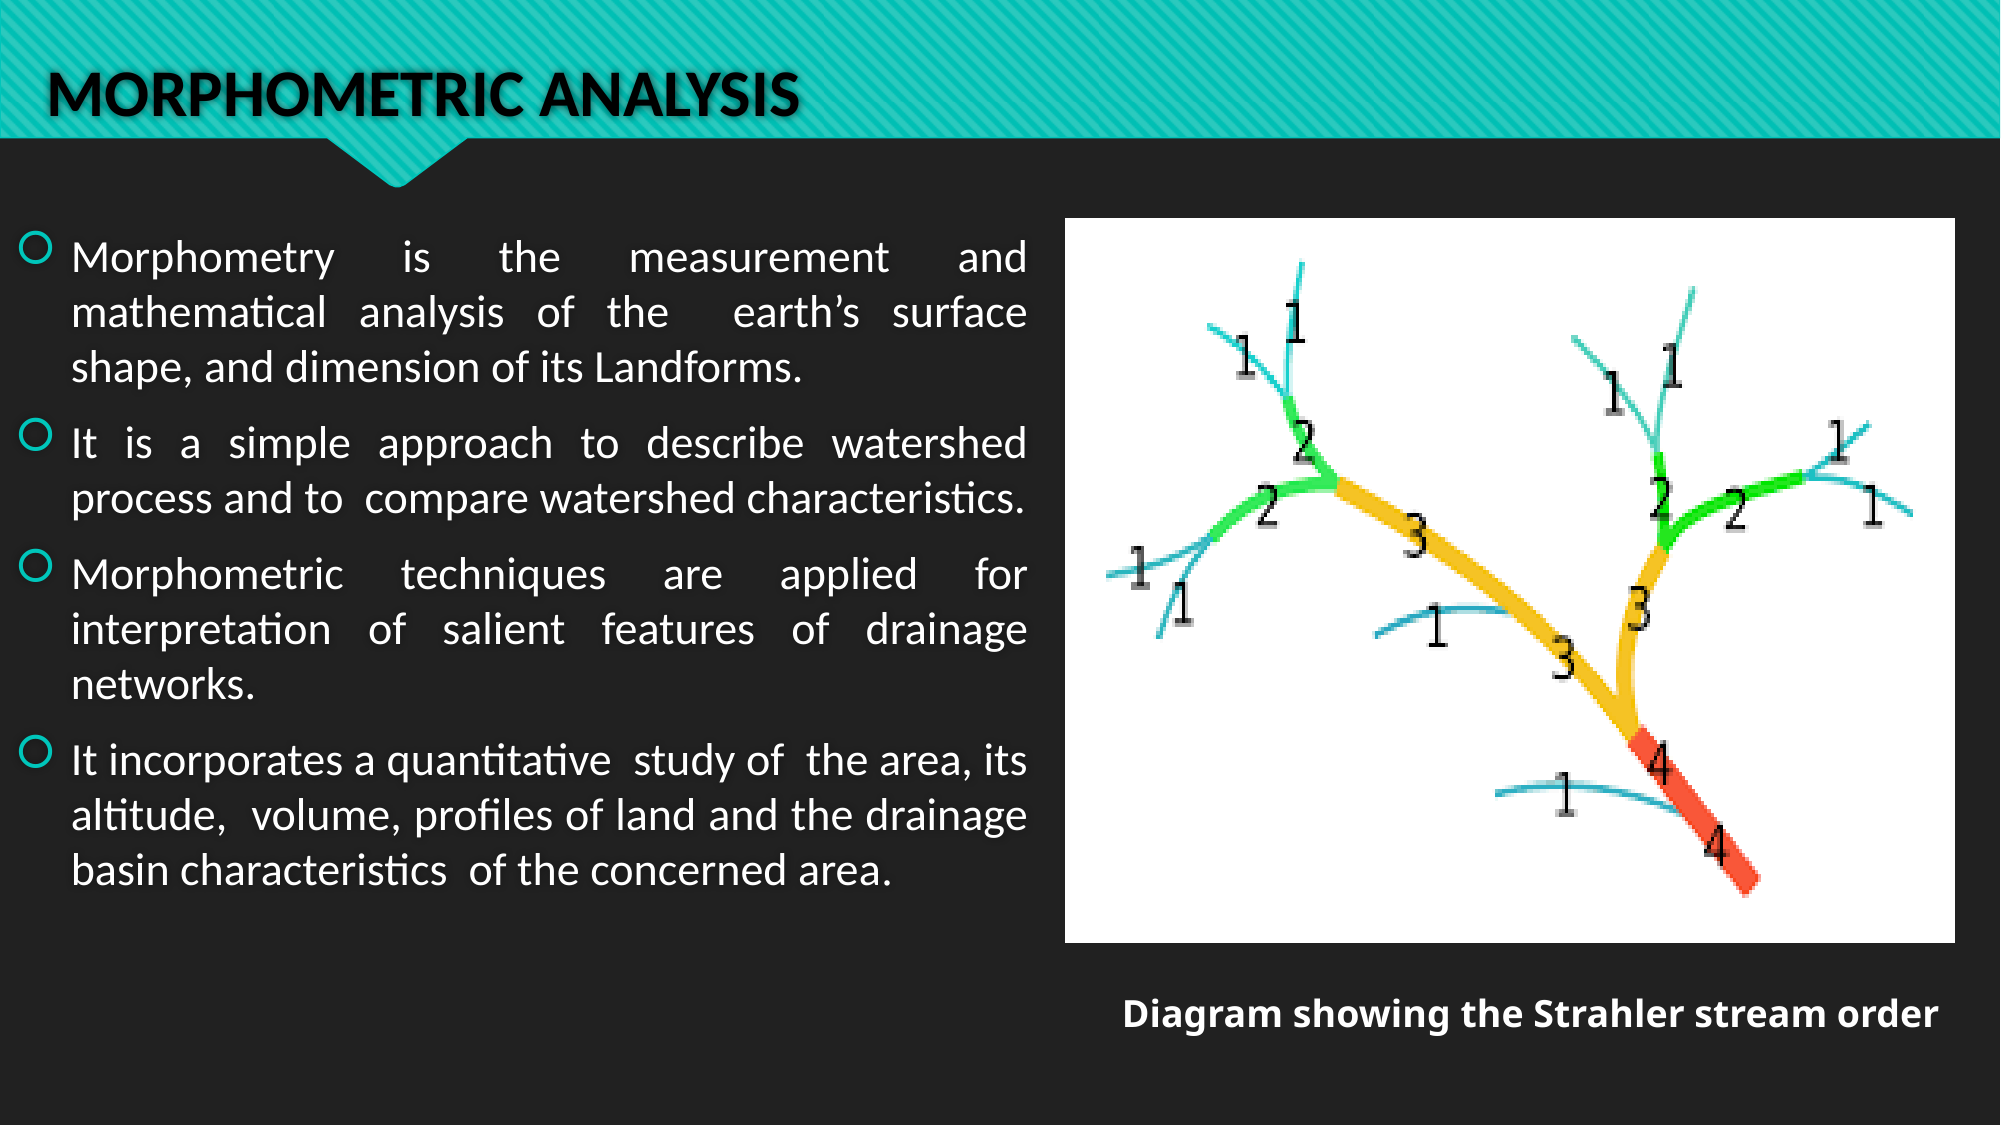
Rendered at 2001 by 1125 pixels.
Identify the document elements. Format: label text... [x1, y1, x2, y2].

picture [1065, 218, 1955, 943]
title MORPHOMETRIC ANALYSIS [31, 0, 1766, 138]
text_box Diagram showing the Strahler stream order [1107, 982, 1956, 1125]
list Morphometry is the measurement and mathematical analysis of the earth’s surface shape, and dimension of its Landforms. It is a simple approach to describe watershed process and to compare watershed characteristics. Morphometric techniques are applied for interpretation of salient features of drainage networks. It incorporates a quantitative study of the area, its altitude, volume, profiles of land and the drainage basin characteristics of the concerned area. [0, 218, 1044, 943]
